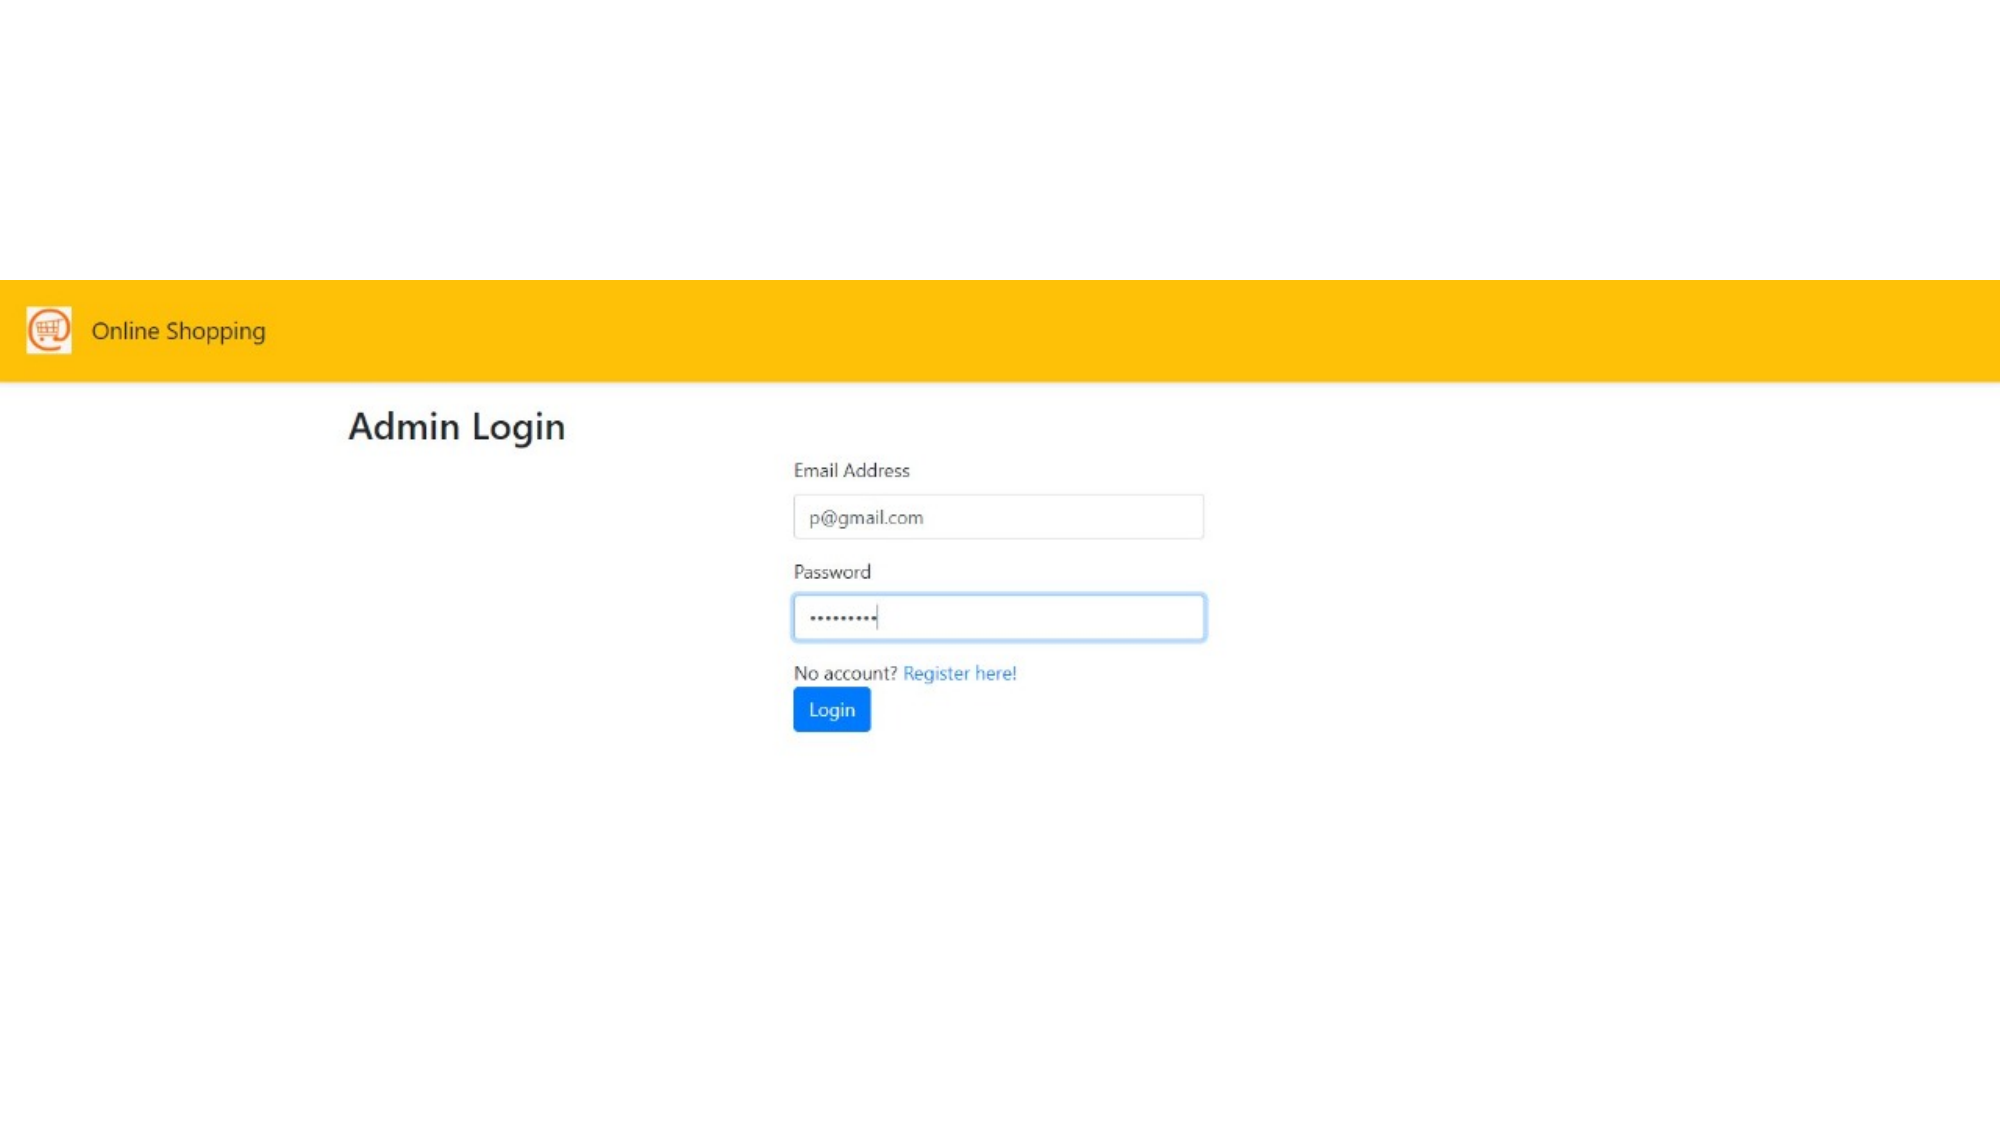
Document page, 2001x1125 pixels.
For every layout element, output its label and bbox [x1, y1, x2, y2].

picture [0, 280, 2000, 845]
